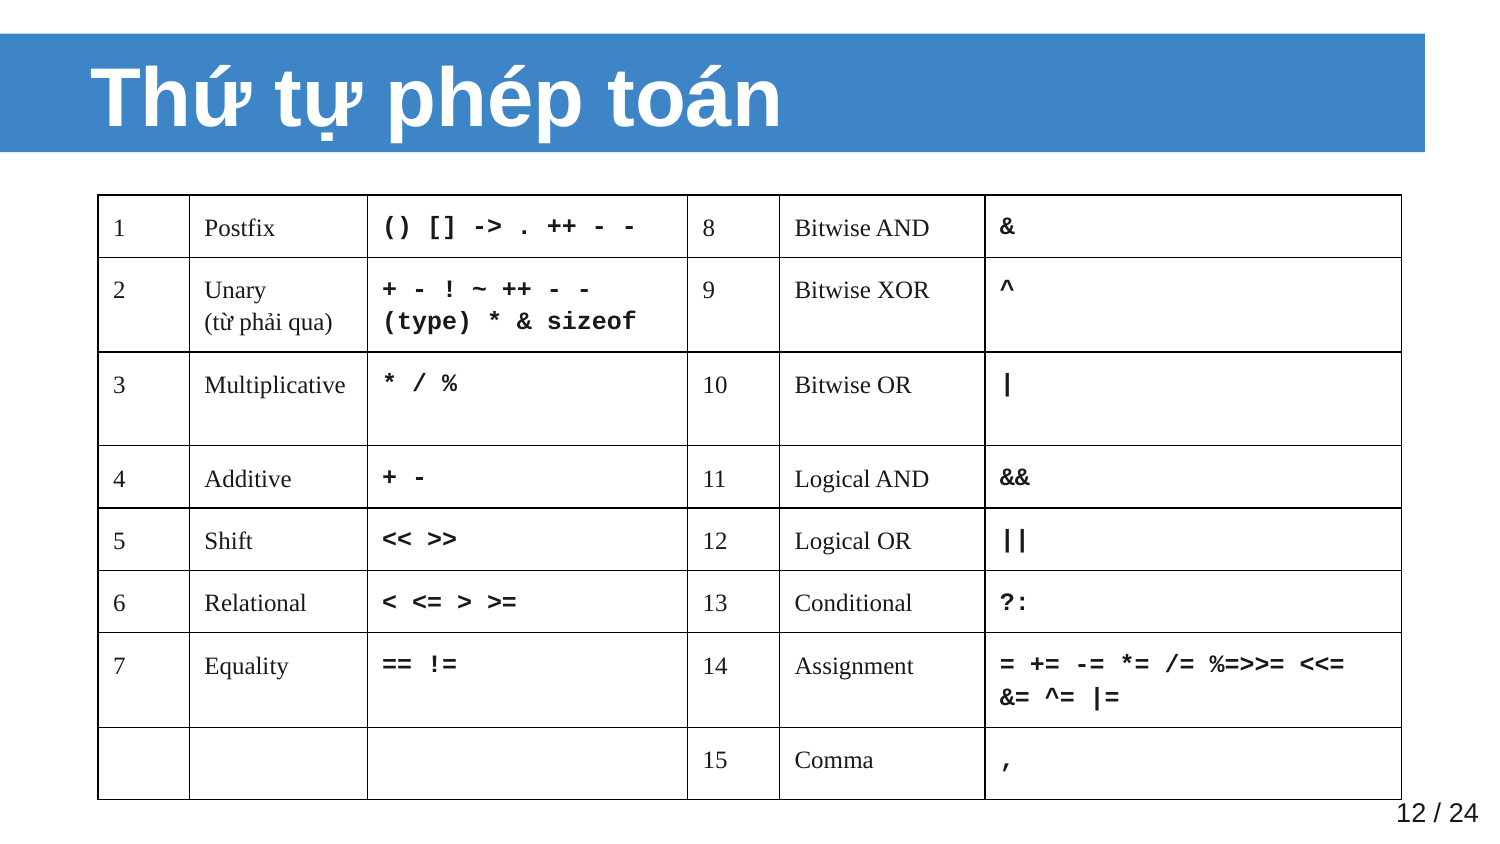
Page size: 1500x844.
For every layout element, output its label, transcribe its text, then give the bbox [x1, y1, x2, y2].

table_cell ^ [986, 258, 1401, 351]
table_cell 4 [99, 446, 189, 507]
table_cell 3 [99, 353, 189, 445]
table_header & [986, 196, 1401, 257]
table_cell Unary (từ phải qua) [190, 258, 367, 351]
table_cell Bitwise OR [780, 353, 984, 445]
table_cell Assignment [780, 633, 984, 727]
table_cell 9 [688, 258, 779, 351]
table_cell Additive [190, 446, 367, 507]
table_cell Conditional [780, 571, 984, 632]
table_cell 2 [99, 258, 189, 351]
table_cell Multiplicative [190, 353, 367, 445]
table_cell 11 [688, 446, 779, 507]
table_cell 14 [688, 633, 779, 727]
title Thứ tự phép toán [75, 33, 1425, 153]
table_cell 5 [99, 509, 189, 570]
table_cell ?: [986, 571, 1401, 632]
table_cell << >> [368, 509, 687, 570]
table_cell , [986, 728, 1401, 799]
table_cell < <= > >= [368, 571, 687, 632]
table_header 8 [688, 196, 779, 257]
table_cell 13 [688, 571, 779, 632]
table_cell 6 [99, 571, 189, 632]
table_cell 15 [688, 728, 779, 799]
table_cell Relational [190, 571, 367, 632]
table_cell = += -= *= /= %=>>= <<= &= ^= |= [986, 633, 1401, 727]
table_cell + - [368, 446, 687, 507]
table_cell Shift [190, 509, 367, 570]
table_cell Logical AND [780, 446, 984, 507]
table_cell [190, 728, 367, 799]
table_cell [368, 728, 687, 799]
table_cell * / % [368, 353, 687, 445]
table_cell Equality [190, 633, 367, 727]
table_header 1 [99, 196, 189, 257]
table_cell | [986, 353, 1401, 445]
table_cell Logical OR [780, 509, 984, 570]
table_cell Comma [780, 728, 984, 799]
table_cell 7 [99, 633, 189, 727]
table_header Bitwise AND [780, 196, 984, 257]
slide_number ‹#› / 24 [1314, 779, 1494, 844]
table_cell [99, 728, 189, 799]
table_cell || [986, 509, 1401, 570]
table_cell == != [368, 633, 687, 727]
table_cell 10 [688, 353, 779, 445]
table_cell + - ! ~ ++ - - (type) * & sizeof [368, 258, 687, 351]
table_header Postfix [190, 196, 367, 257]
table_header () [] -> . ++ - - [368, 196, 687, 257]
table_cell && [986, 446, 1401, 507]
table_cell 12 [688, 509, 779, 570]
table_cell Bitwise XOR [780, 258, 984, 351]
